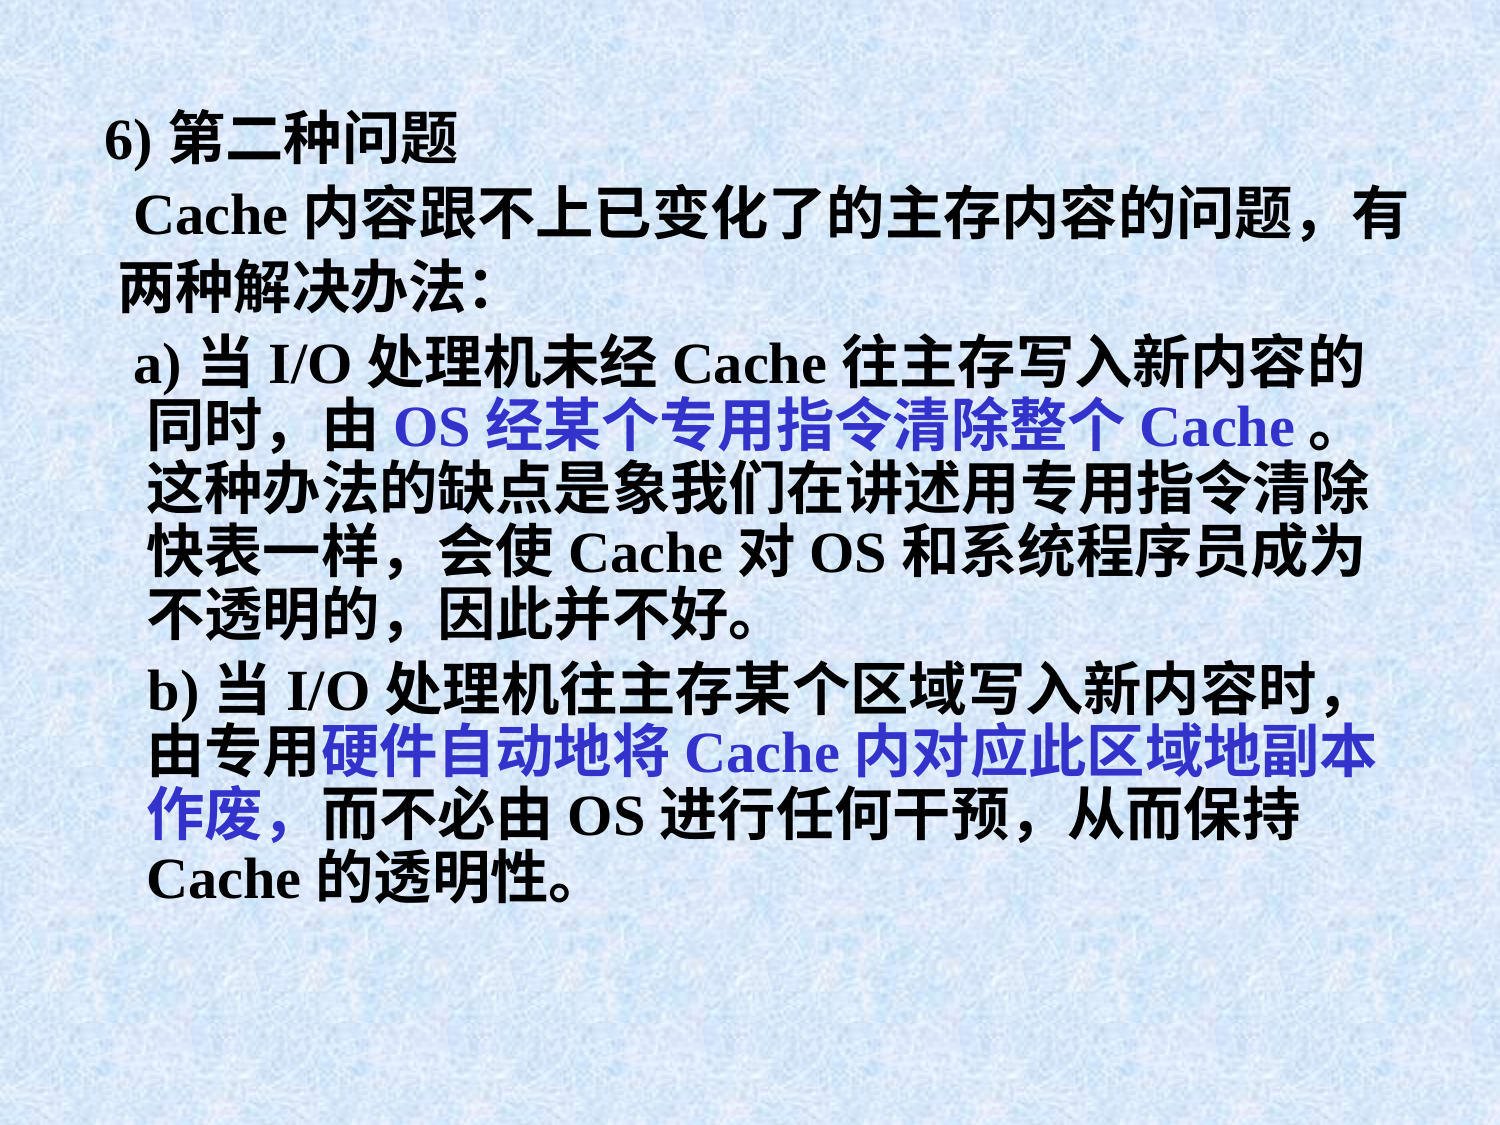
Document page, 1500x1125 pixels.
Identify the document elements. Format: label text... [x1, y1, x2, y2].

picture [0, 0, 1500, 1125]
list 6)第二种问题 Cache内容跟不上已变化了的主存内容的问题，有 两种解决办法： a)当I/O处理机未经Cache往主存写入新内容的同时，由OS经某个专用指令清除整个Cache。这种办法的缺点是象我们在讲述用专用指令清除快表一样，会使Cache对OS和系统程序员成为不透明的，因此并不好。 b)当I/O处理机往主存某个区域写入新内容时，由专用硬件自动地将Cache内对应此区域地副本作废，而不必由OS进行任何干预，从而保持Cache的透明性。 [75, 101, 1425, 1005]
